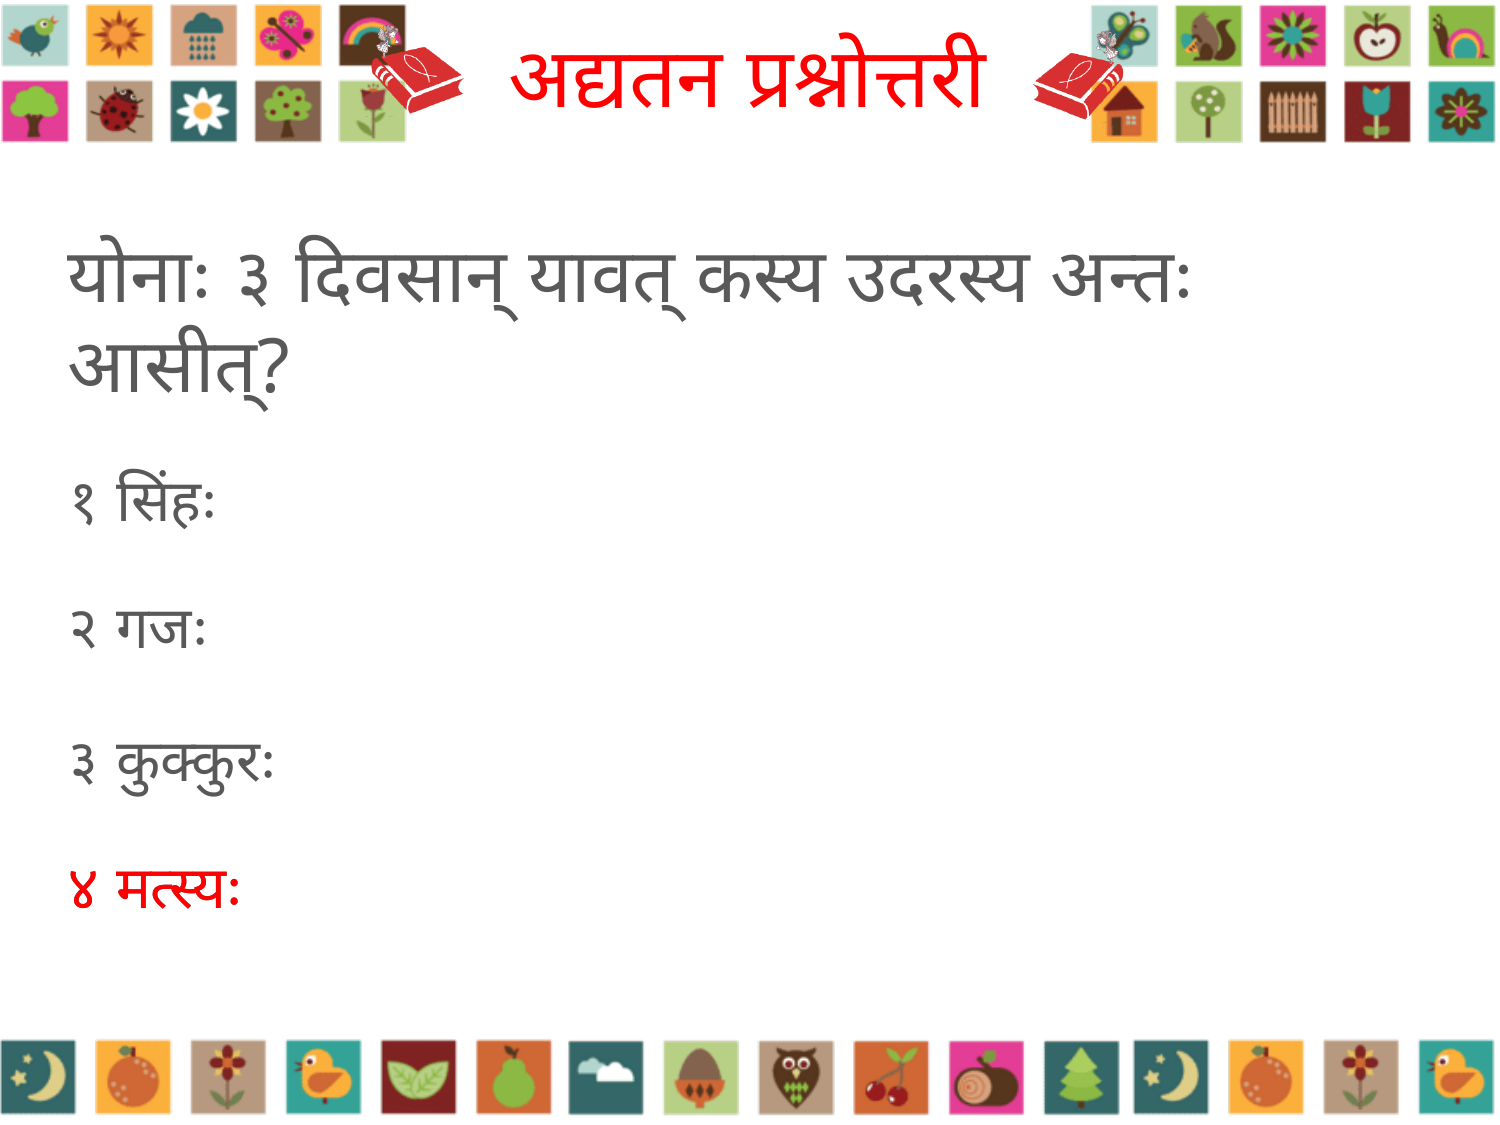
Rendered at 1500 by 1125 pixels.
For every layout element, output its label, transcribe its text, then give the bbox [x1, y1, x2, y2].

text_box २ गजः [53, 582, 1436, 668]
text_box ४ मत्स्यः [53, 842, 1483, 928]
picture [0, 3, 496, 150]
text_box १ सिंहः [53, 456, 1436, 541]
text_box योनाः ३ दिवसान् यावत् कस्य उदरस्य अन्तः आसीत्? [53, 219, 1436, 415]
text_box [0, 1028, 1500, 1118]
picture [1001, 3, 1500, 150]
text_box अद्यतन प्रश्नोत्तरी [425, 16, 1076, 131]
text_box ३ कुक्कुरः [53, 716, 1483, 801]
